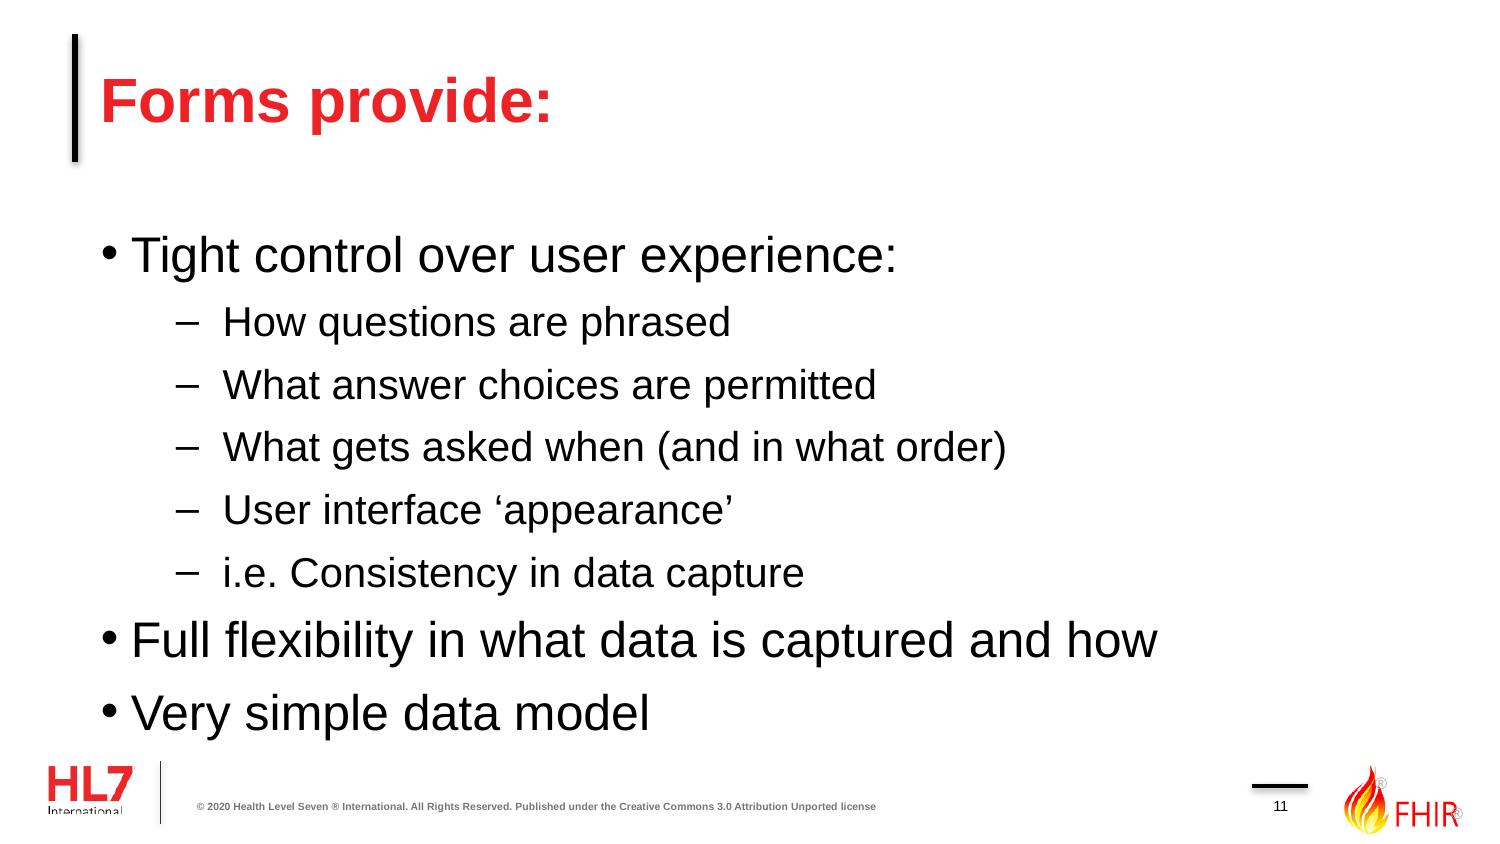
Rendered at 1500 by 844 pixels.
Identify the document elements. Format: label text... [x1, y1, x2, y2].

picture [1339, 760, 1463, 837]
title Forms provide: [100, 33, 1451, 163]
footer © 2020 Health Level Seven ® International. All Rights Reserved. Published under the Creative Commons 3.0 Attribution Unported license [196, 786, 941, 813]
slide_number 11 [1258, 786, 1304, 814]
list Tight control over user experience: How questions are phrased What answer choices are permitted What gets asked when (and in what order) User interface ‘appearance’ i.e. Consistency in data capture Full flexibility in what data is captured and how Very simple data model [100, 222, 1451, 731]
